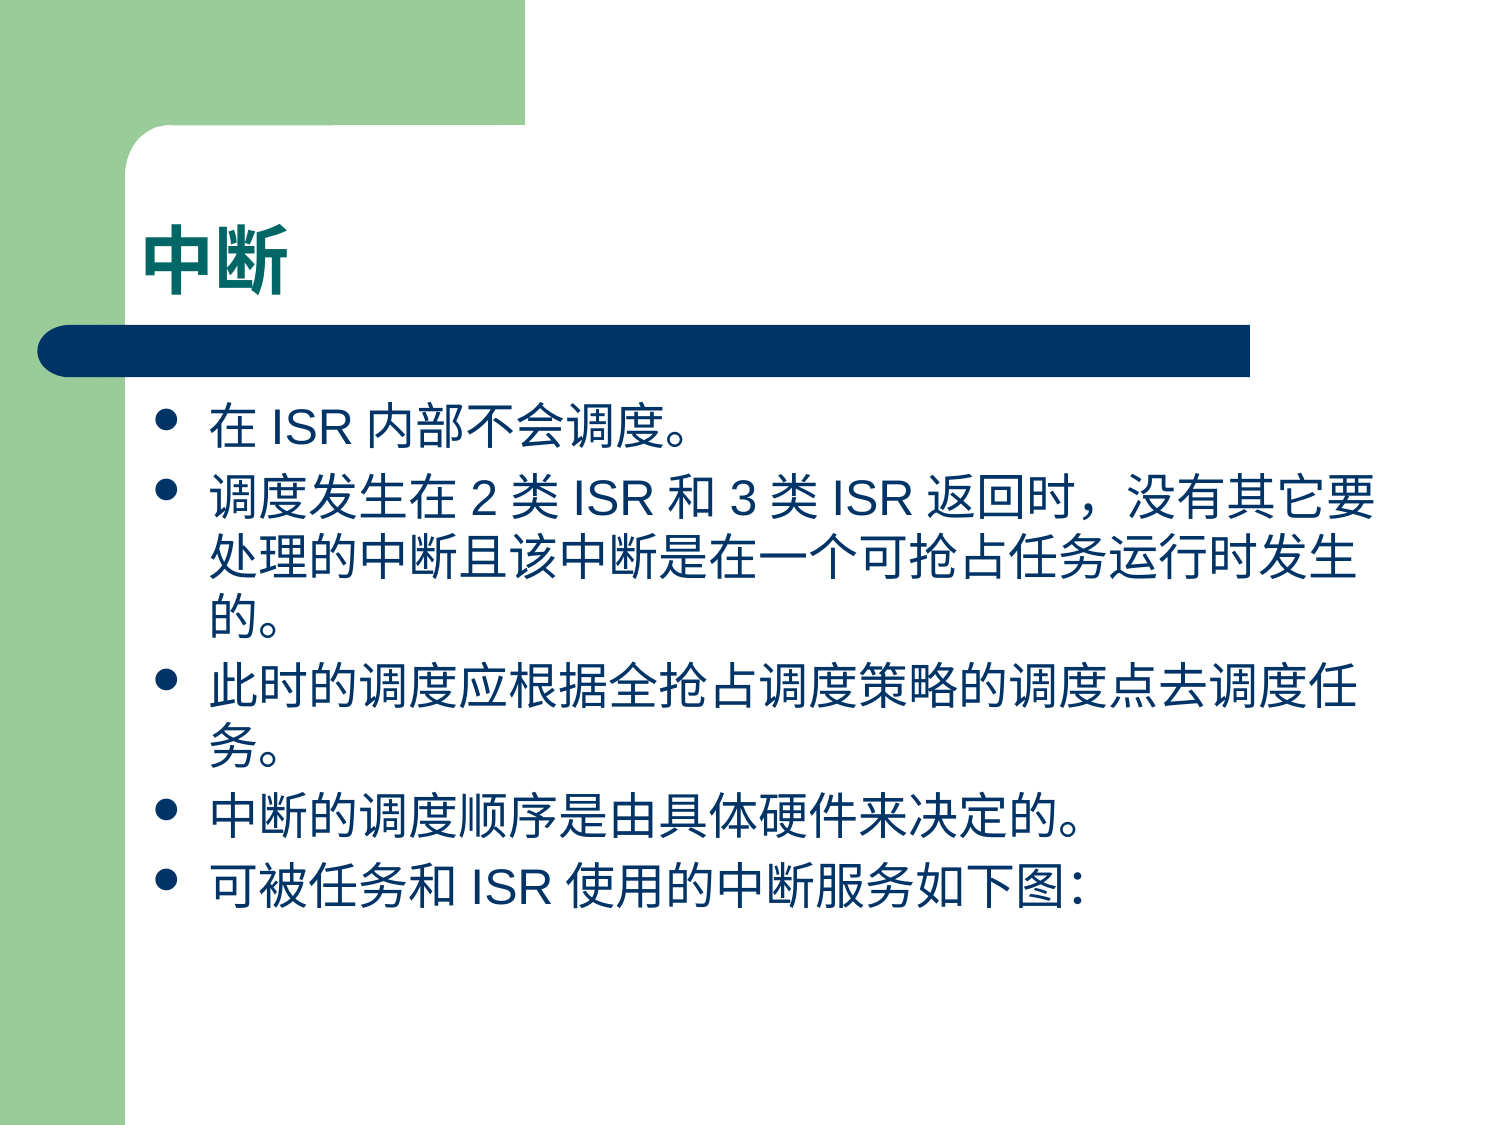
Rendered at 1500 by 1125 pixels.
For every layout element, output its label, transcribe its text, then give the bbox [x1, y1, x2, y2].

title 中断 [124, 124, 1426, 313]
list 在ISR内部不会调度。 调度发生在2类ISR和3类ISR返回时，没有其它要处理的中断且该中断是在一个可抢占任务运行时发生的。 此时的调度应根据全抢占调度策略的调度点去调度任务。 中断的调度顺序是由具体硬件来决定的。 可被任务和ISR使用的中断服务如下图： [137, 387, 1400, 999]
